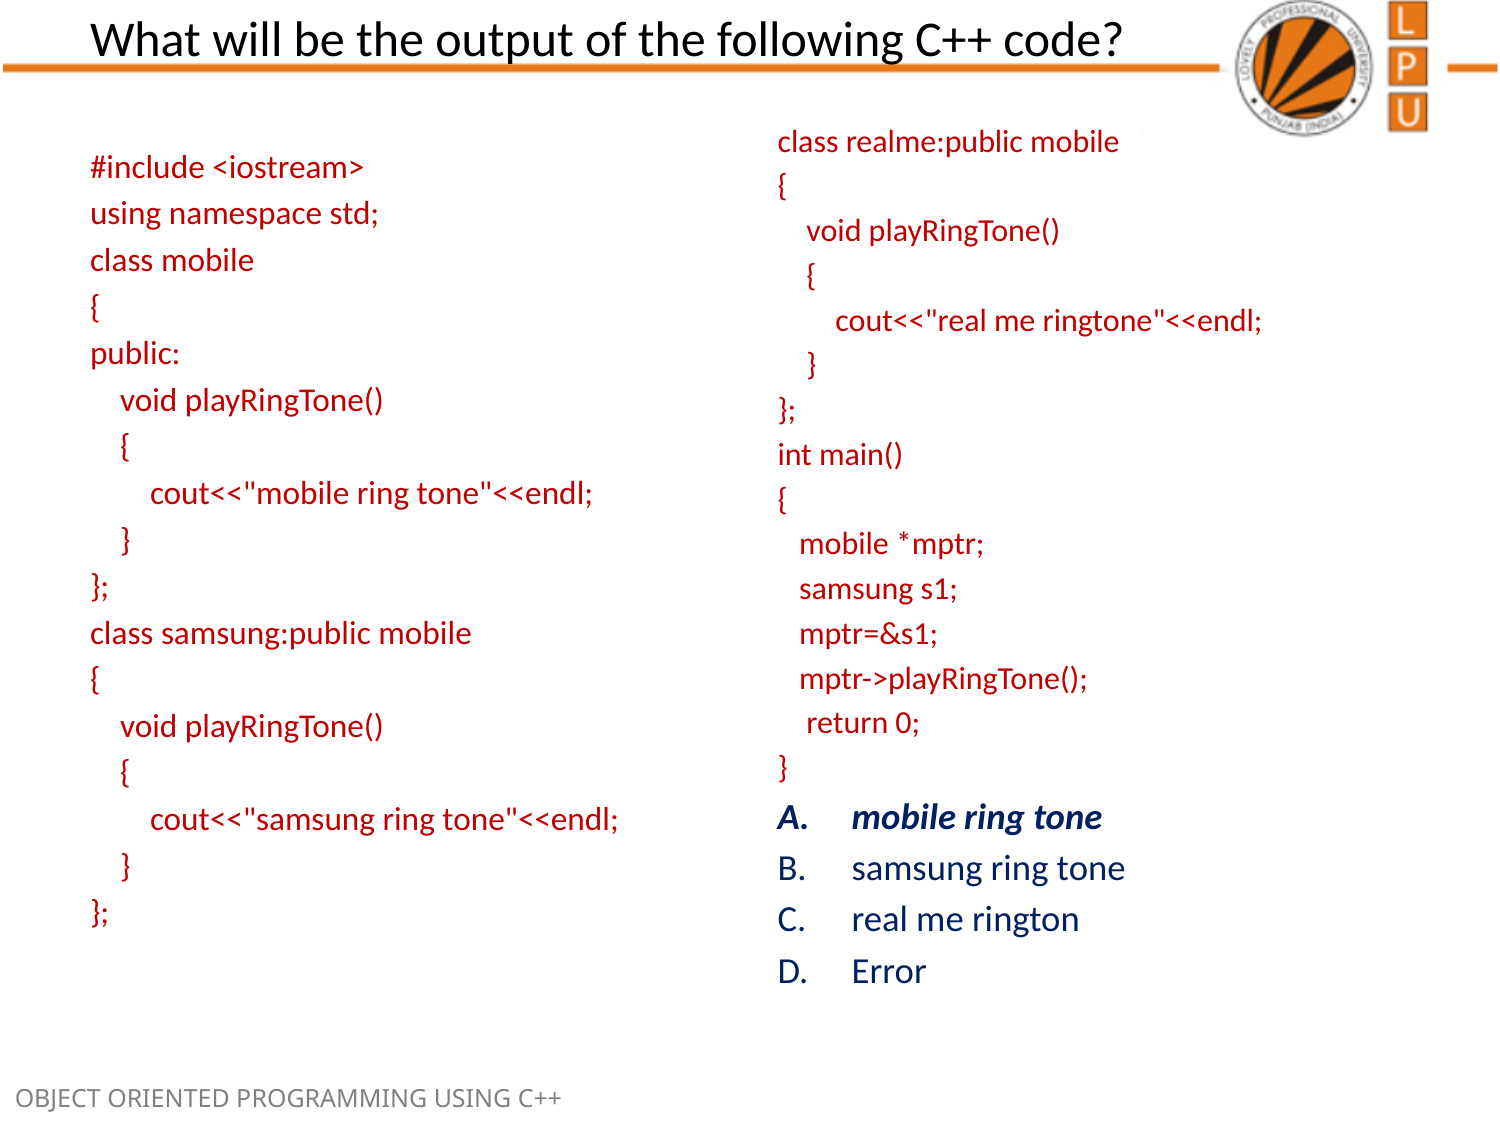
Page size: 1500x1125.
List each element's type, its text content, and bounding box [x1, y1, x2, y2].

list #include <iostream> using namespace std; class mobile { public: void playRingTone() { cout<<"mobile ring tone"<<endl; } }; class samsung:public mobile { void playRingTone() { cout<<"samsung ring tone"<<endl; } }; [75, 137, 738, 1005]
list class realme:public mobile { void playRingTone() { cout<<"real me ringtone"<<endl; } }; int main() { mobile *mptr; samsung s1; mptr=&s1; mptr->playRingTone(); return 0; } mobile ring tone samsung ring tone real me rington Error [762, 112, 1425, 1005]
title What will be the output of the following C++ code? [75, 45, 1425, 88]
picture [3, 0, 1500, 155]
